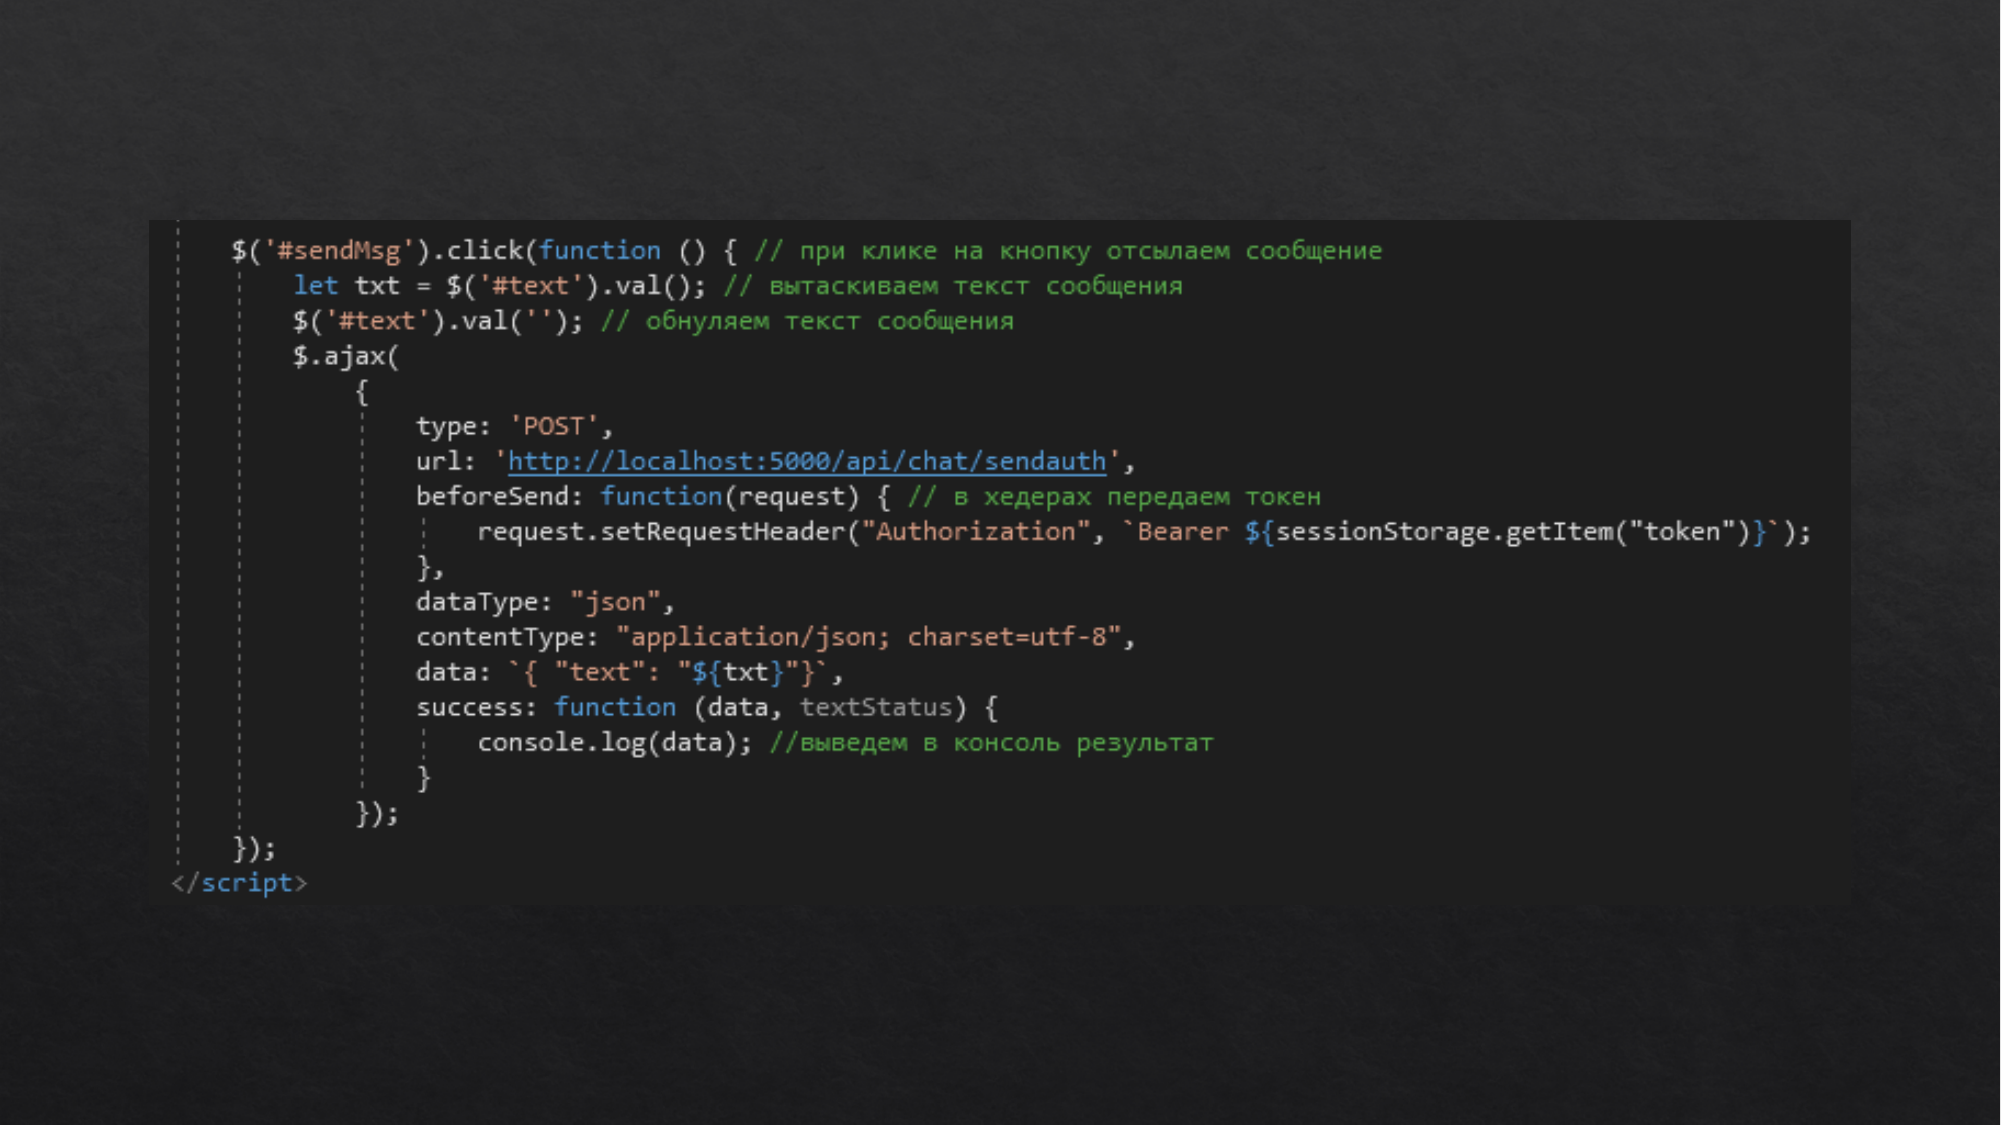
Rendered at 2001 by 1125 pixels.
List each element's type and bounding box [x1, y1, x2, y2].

picture [149, 220, 1851, 905]
